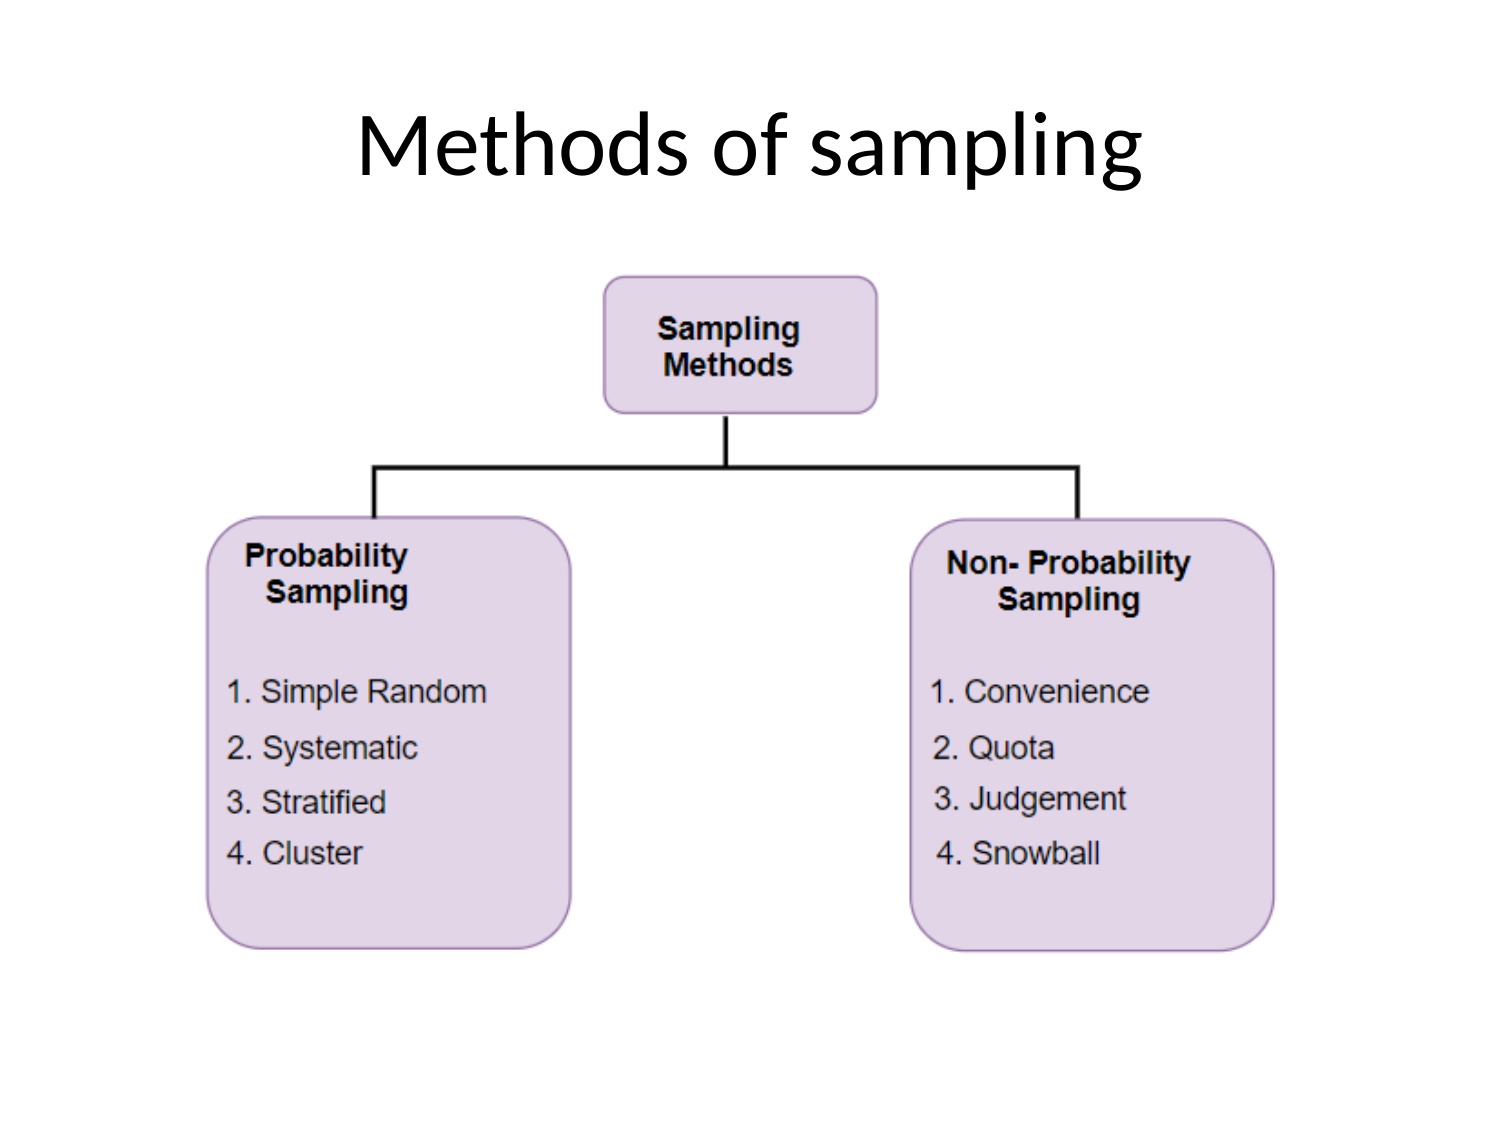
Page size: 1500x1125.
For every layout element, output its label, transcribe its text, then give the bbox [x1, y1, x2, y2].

picture [193, 253, 1282, 971]
title Methods of sampling [75, 45, 1425, 233]
